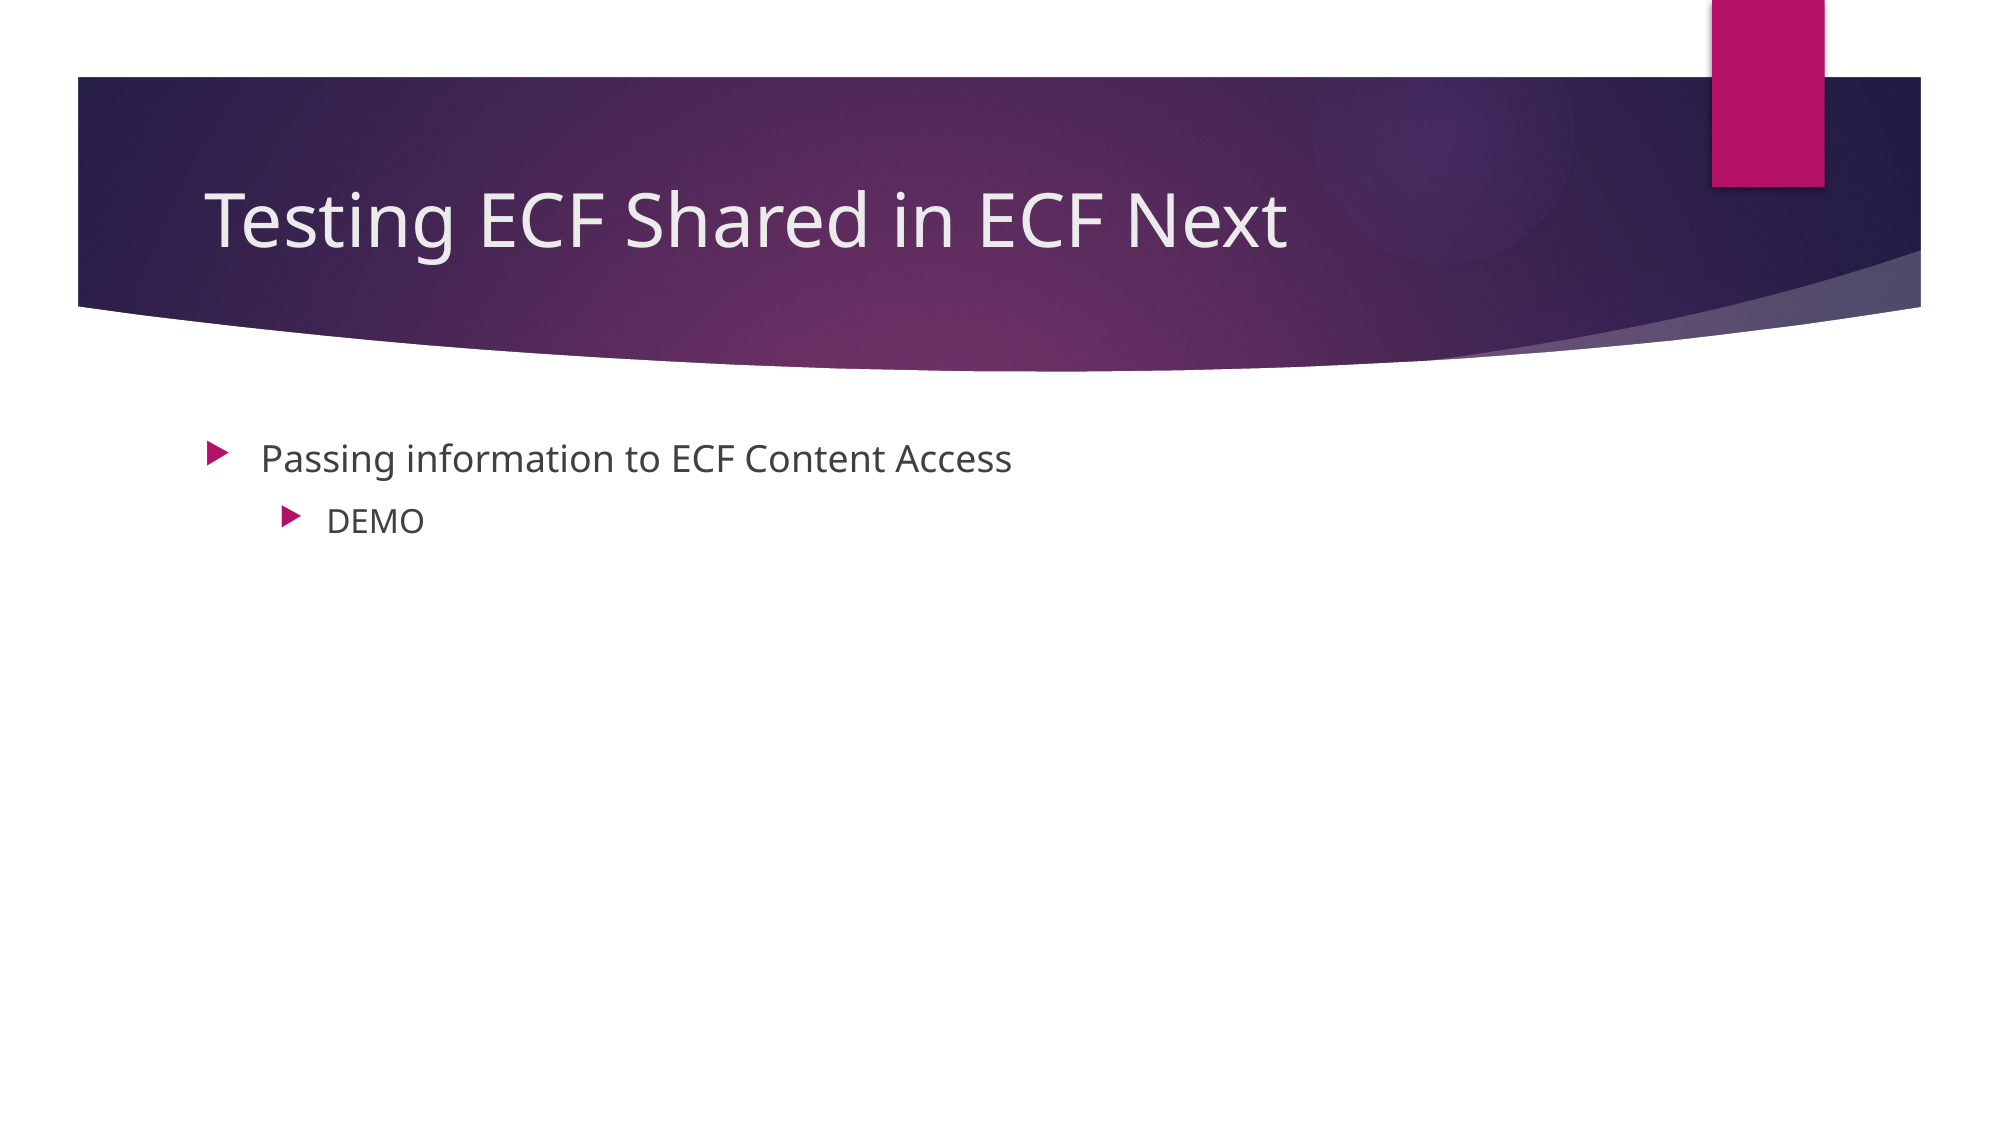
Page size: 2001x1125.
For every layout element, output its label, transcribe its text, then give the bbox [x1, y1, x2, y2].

list Passing information to ECF Content Access DEMO [189, 427, 1638, 988]
title Testing ECF Shared in ECF Next [189, 159, 1627, 276]
